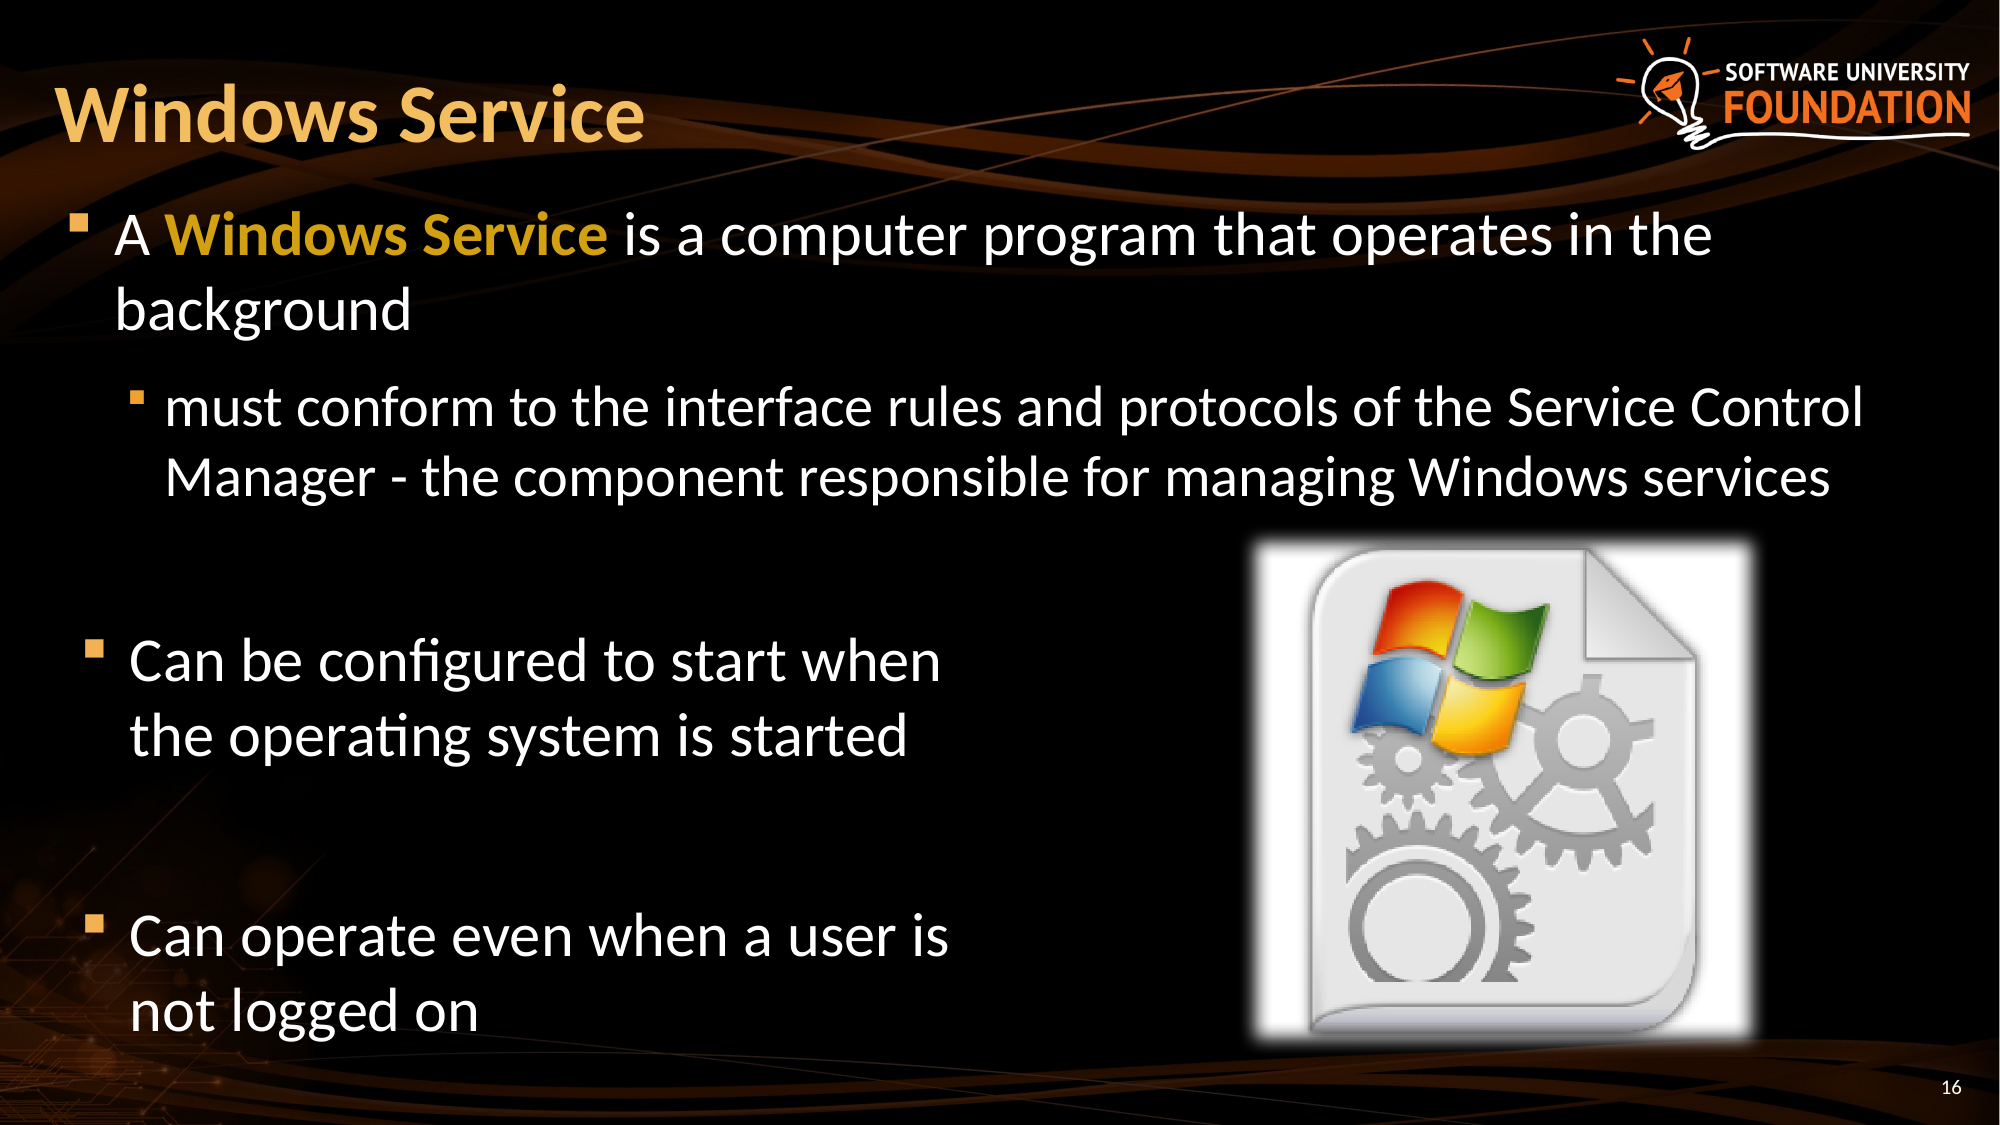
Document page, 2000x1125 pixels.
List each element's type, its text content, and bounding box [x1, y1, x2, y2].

text_box Can be configured to start when the operating system is started Can operate even when a user is not logged on [62, 613, 1038, 1039]
list A Windows Service is a computer program that operates in the background must conform to the interface rules and protocols of the Service Control Manager - the component responsible for managing Windows services [46, 187, 1947, 563]
text_box Windows Service [37, 24, 1609, 208]
picture [0, 0, 2000, 1125]
slide_number 16 [1897, 1070, 1968, 1103]
